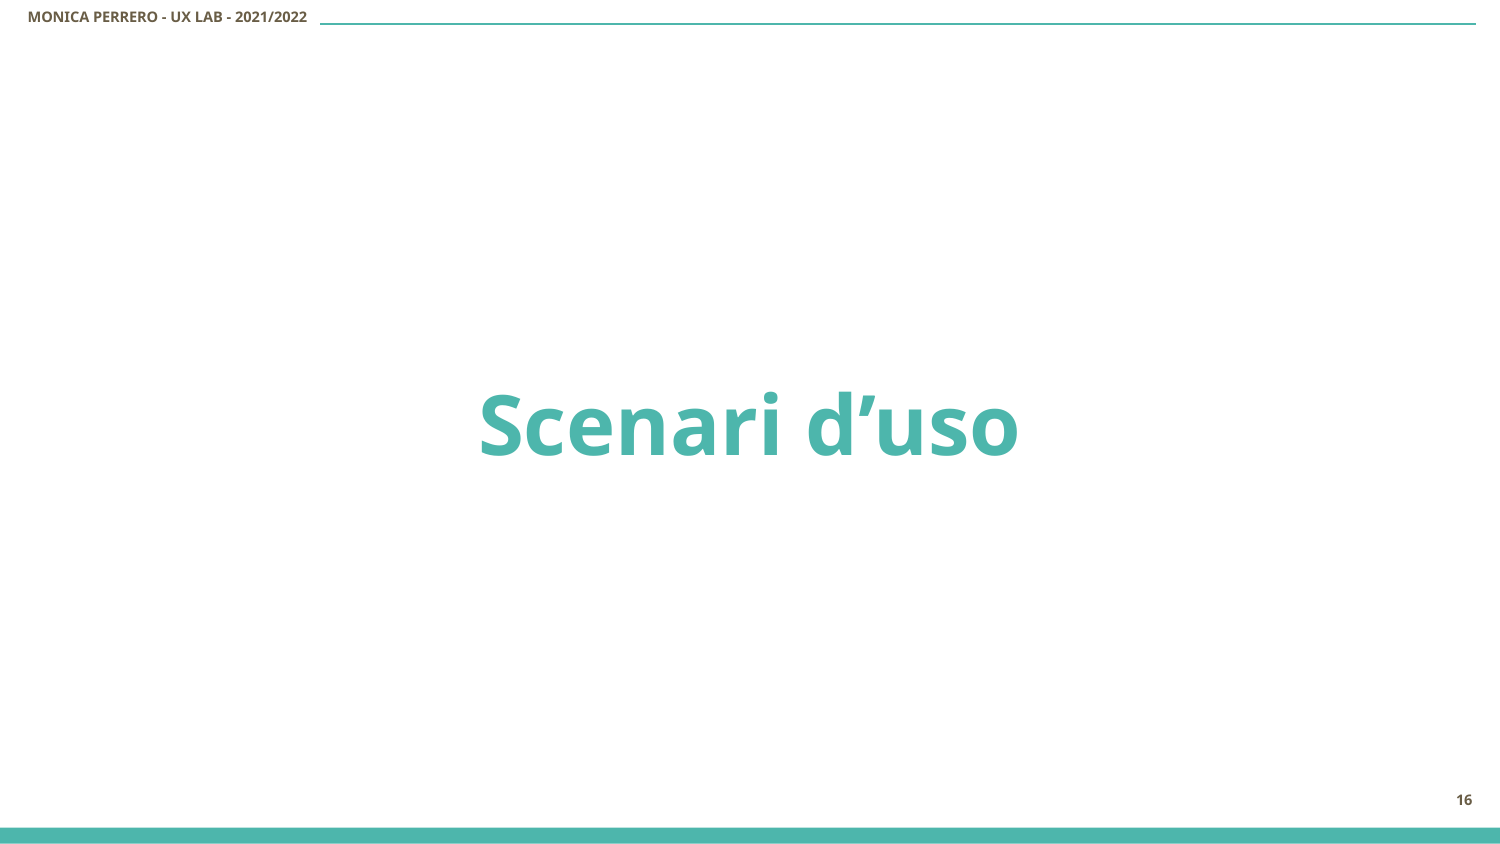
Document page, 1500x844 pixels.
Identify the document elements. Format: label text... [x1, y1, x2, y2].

slide_number ‹#› [1397, 768, 1488, 834]
title Scenari d’uso [51, 0, 1449, 844]
